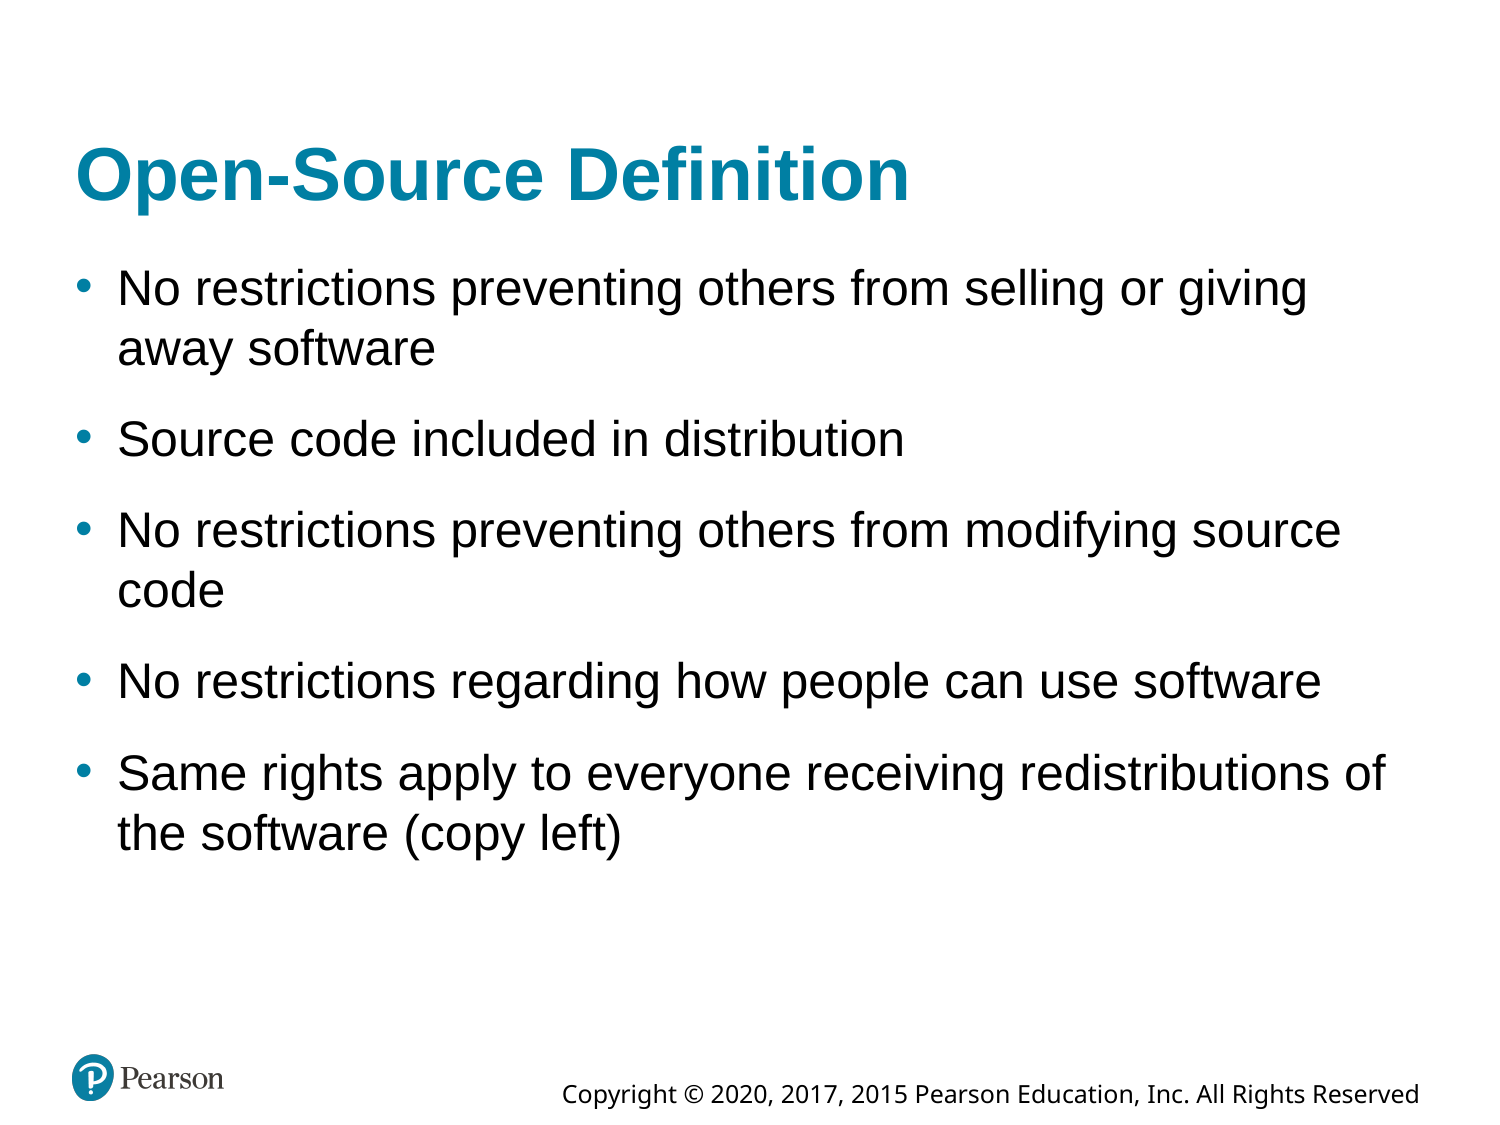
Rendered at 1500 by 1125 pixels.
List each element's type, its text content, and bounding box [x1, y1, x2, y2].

picture [98, 1054, 224, 1101]
list No restrictions preventing others from selling or giving away software Source code included in distribution No restrictions preventing others from modifying source code No restrictions regarding how people can use software Same rights apply to everyone receiving redistributions of the software (copy left) [75, 255, 1425, 983]
picture [72, 1054, 88, 1070]
title Open-Source Definition [75, 35, 1425, 216]
picture [80, 1063, 106, 1088]
picture [72, 1087, 83, 1101]
